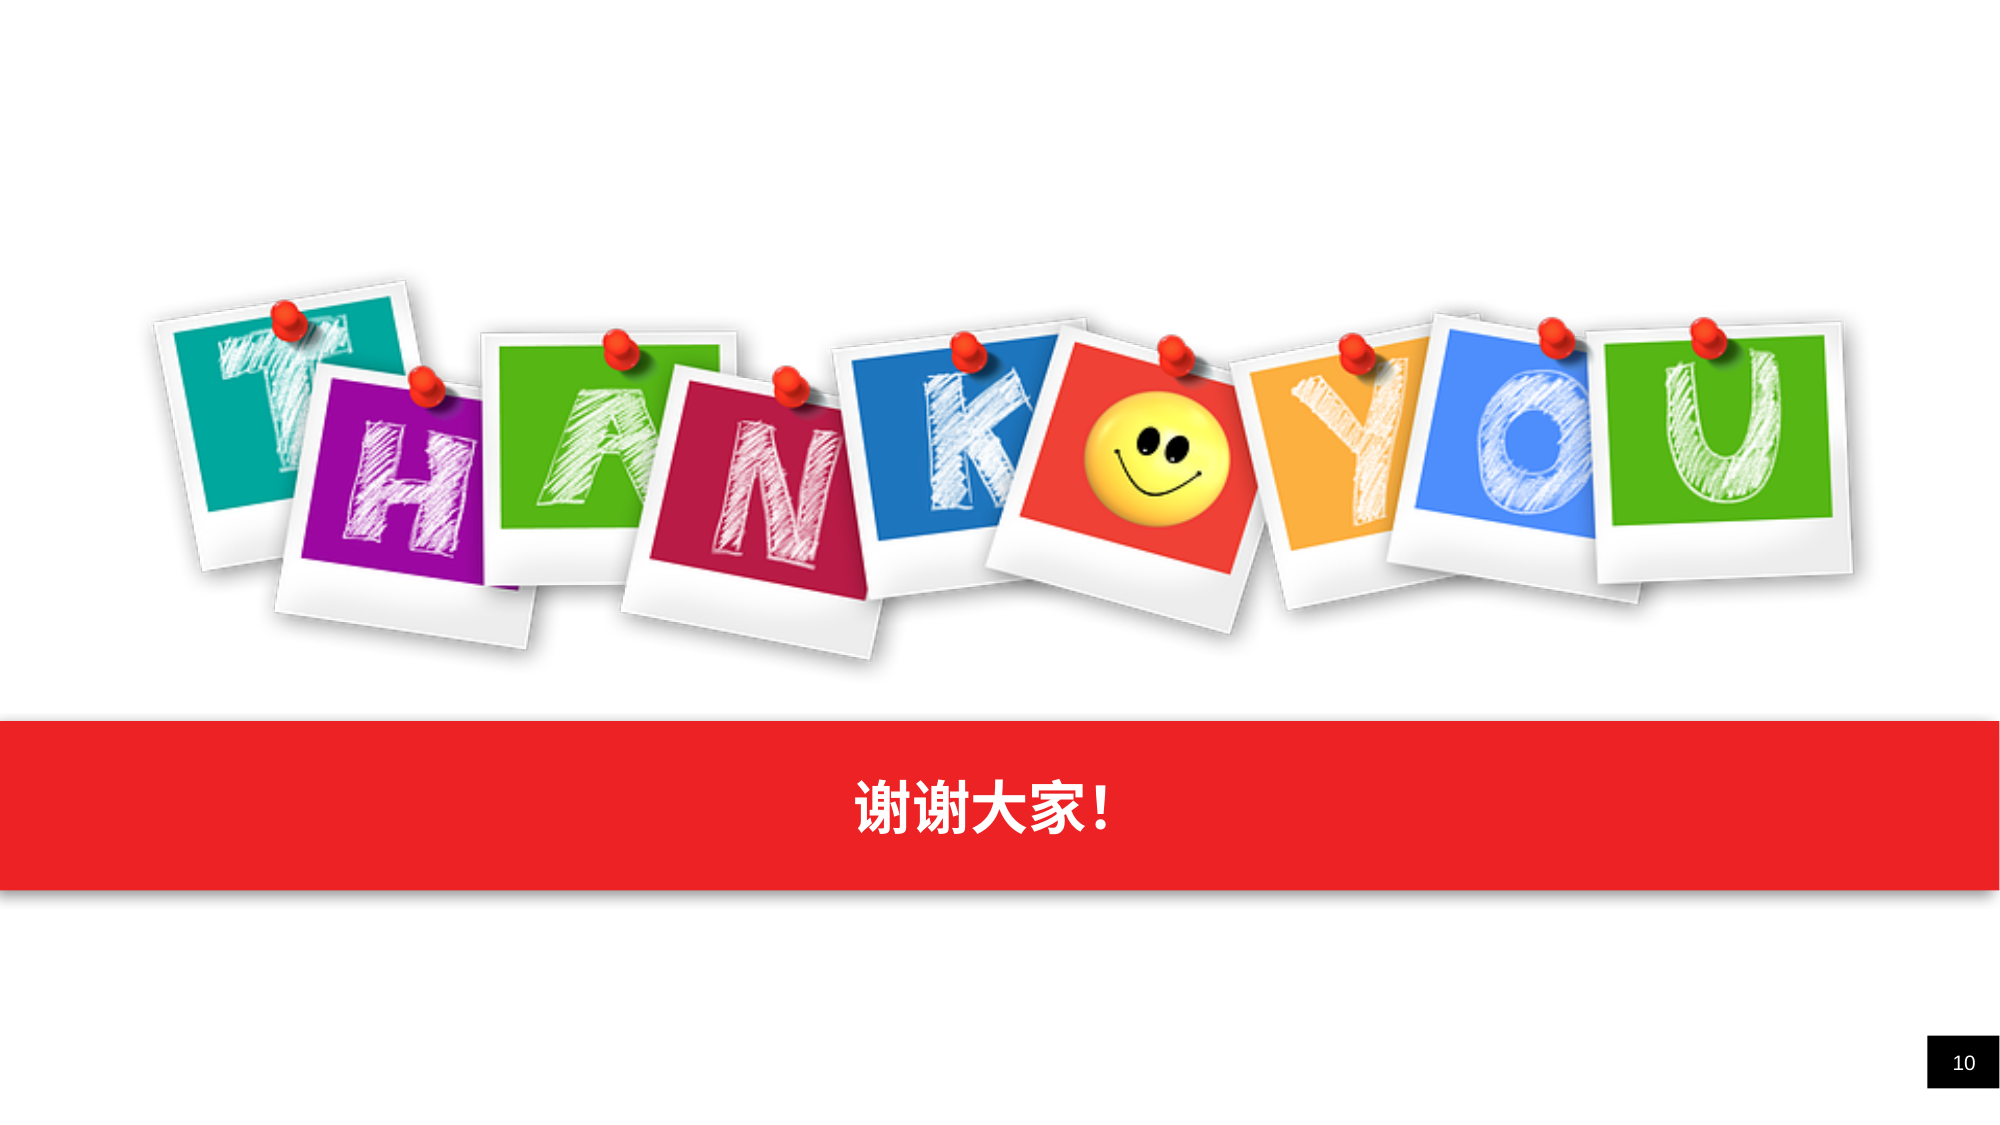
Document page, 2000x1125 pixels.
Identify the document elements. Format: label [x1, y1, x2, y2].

picture [0, 0, 2000, 933]
